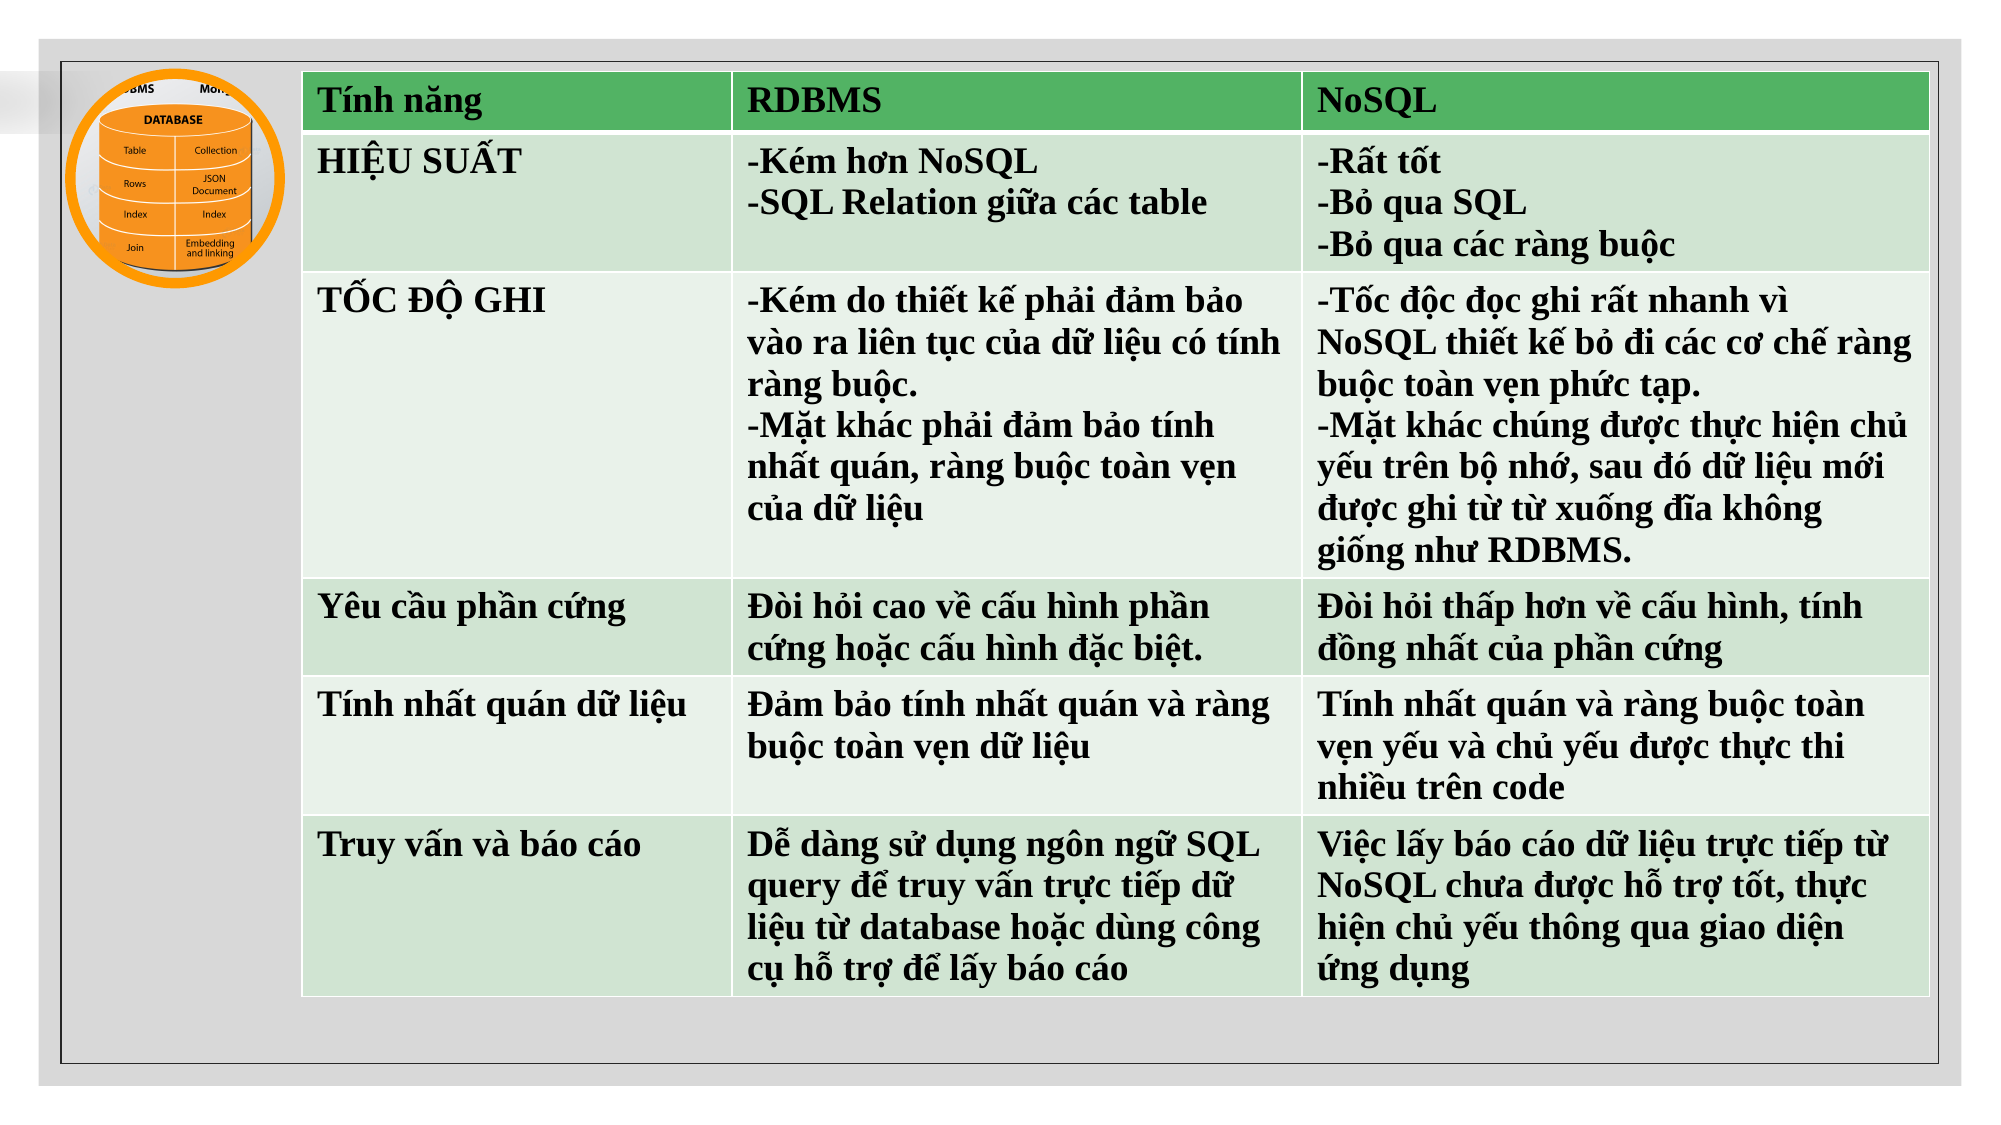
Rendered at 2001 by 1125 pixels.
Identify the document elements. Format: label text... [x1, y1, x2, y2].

table_cell Yêu cầu phần cứng [303, 579, 731, 675]
picture [70, 73, 280, 284]
table_cell Tính nhất quán dữ liệu [303, 677, 731, 814]
table_cell -Kém hơn NoSQL -SQL Relation giữa các table [733, 135, 1301, 271]
table_cell -Rất tốt -Bỏ qua SQL -Bỏ qua các ràng buộc [1303, 135, 1929, 271]
table_cell Tính nhất quán và ràng buộc toàn vẹn yếu và chủ yếu được thực thi nhiều trên code [1303, 677, 1929, 814]
table_header NoSQL [1303, 72, 1929, 130]
table_cell Đòi hỏi cao về cấu hình phần cứng hoặc cấu hình đặc biệt. [733, 579, 1301, 675]
table_cell Truy vấn và báo cáo [303, 816, 731, 996]
table_cell Dễ dàng sử dụng ngôn ngữ SQL query để truy vấn trực tiếp dữ liệu từ database hoặc dùng công cụ hỗ trợ để lấy báo cáo [733, 816, 1301, 996]
table_header RDBMS [733, 72, 1301, 130]
table_header Tính năng [303, 72, 731, 130]
table_cell Đòi hỏi thấp hơn về cấu hình, tính đồng nhất của phần cứng [1303, 579, 1929, 675]
table_cell Đảm bảo tính nhất quán và ràng buộc toàn vẹn dữ liệu [733, 677, 1301, 814]
table_cell Việc lấy báo cáo dữ liệu trực tiếp từ NoSQL chưa được hỗ trợ tốt, thực hiện chủ yếu thông qua giao diện ứng dụng [1303, 816, 1929, 996]
table_cell -Kém do thiết kế phải đảm bảo vào ra liên tục của dữ liệu có tính ràng buộc. -Mặt khác phải đảm bảo tính nhất quán, ràng buộc toàn vẹn của dữ liệu [733, 273, 1301, 577]
table_cell HIỆU SUẤT [303, 135, 731, 271]
table_cell -Tốc độc đọc ghi rất nhanh vì NoSQL thiết kế bỏ đi các cơ chế ràng buộc toàn vẹn phức tạp. -Mặt khác chúng được thực hiện chủ yếu trên bộ nhớ, sau đó dữ liệu mới được ghi từ từ xuống đĩa không giống như RDBMS. [1303, 273, 1929, 577]
table_cell TỐC ĐỘ GHI [303, 273, 731, 577]
